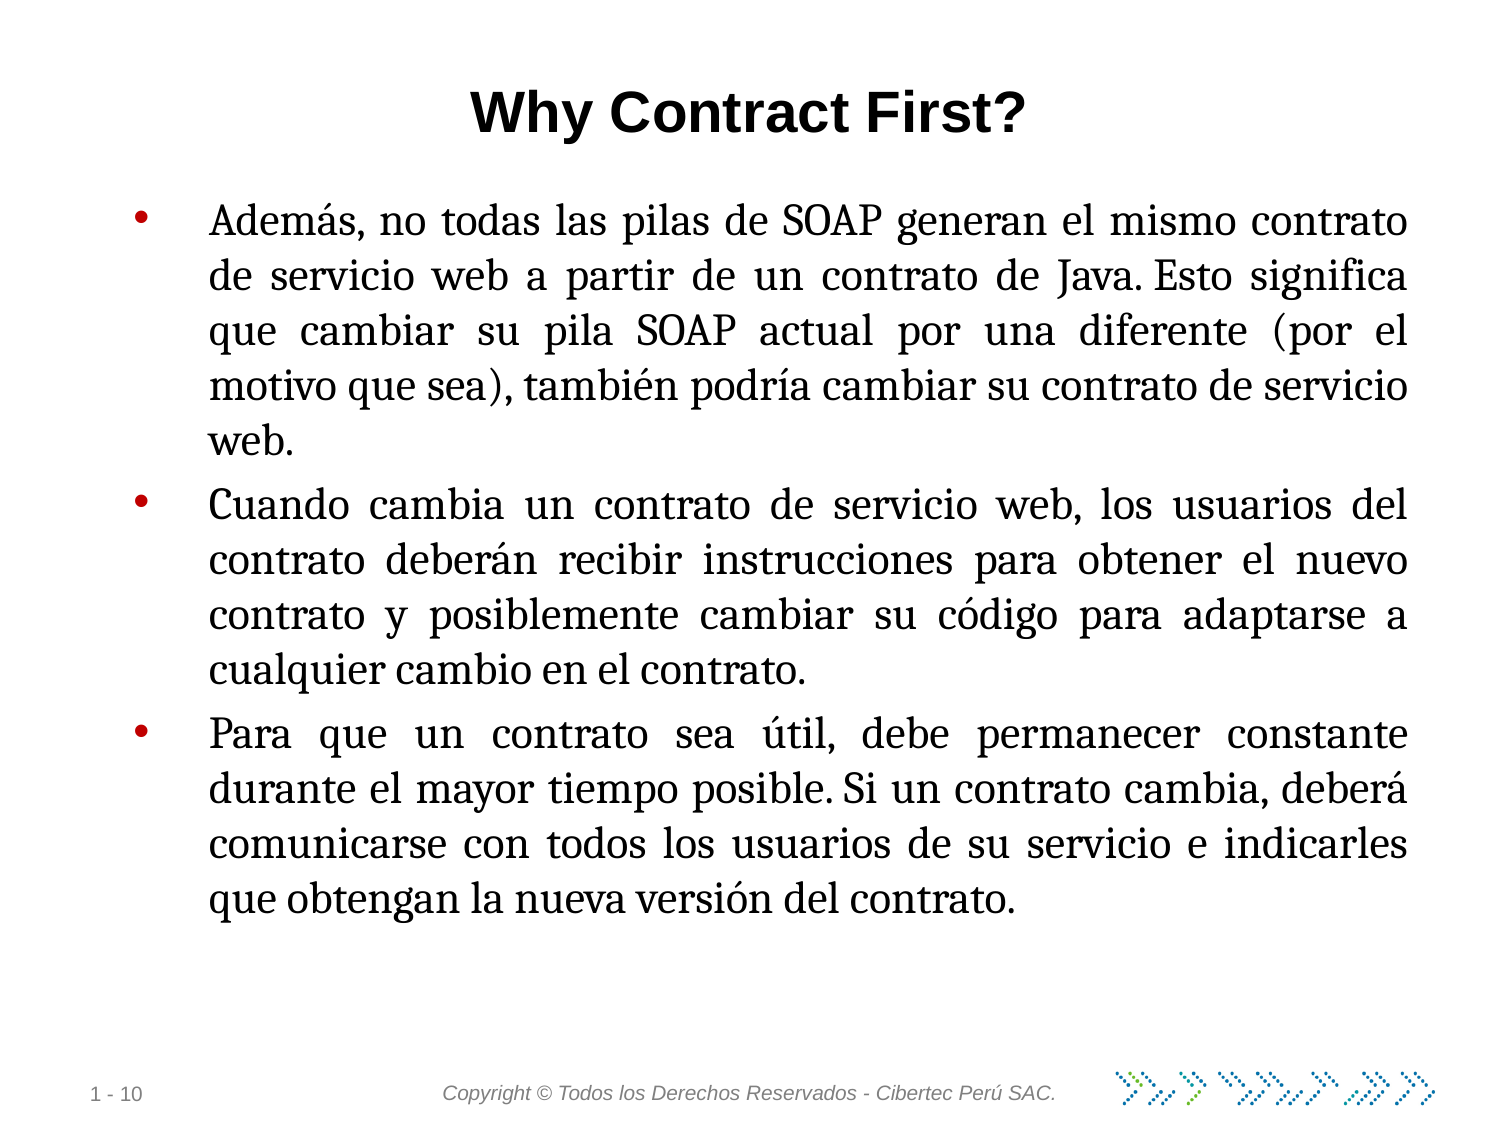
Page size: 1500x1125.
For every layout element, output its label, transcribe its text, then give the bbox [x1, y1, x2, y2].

picture [1107, 1071, 1445, 1108]
title Why Contract First? [99, 72, 1399, 216]
list Además, no todas las pilas de SOAP generan el mismo contrato de servicio web a partir de un contrato de Java. Esto significa que cambiar su pila SOAP actual por una diferente (por el motivo que sea), también podría cambiar su contrato de servicio web. Cuando cambia un contrato de servicio web, los usuarios del contrato deberán recibir instrucciones para obtener el nuevo contrato y posiblemente cambiar su código para adaptarse a cualquier cambio en el contrato. Para que un contrato sea útil, debe permanecer constante durante el mayor tiempo posible. Si un contrato cambia, deberá comunicarse con todos los usuarios de su servicio e indicarles que obtengan la nueva versión del contrato. [112, 187, 1412, 936]
